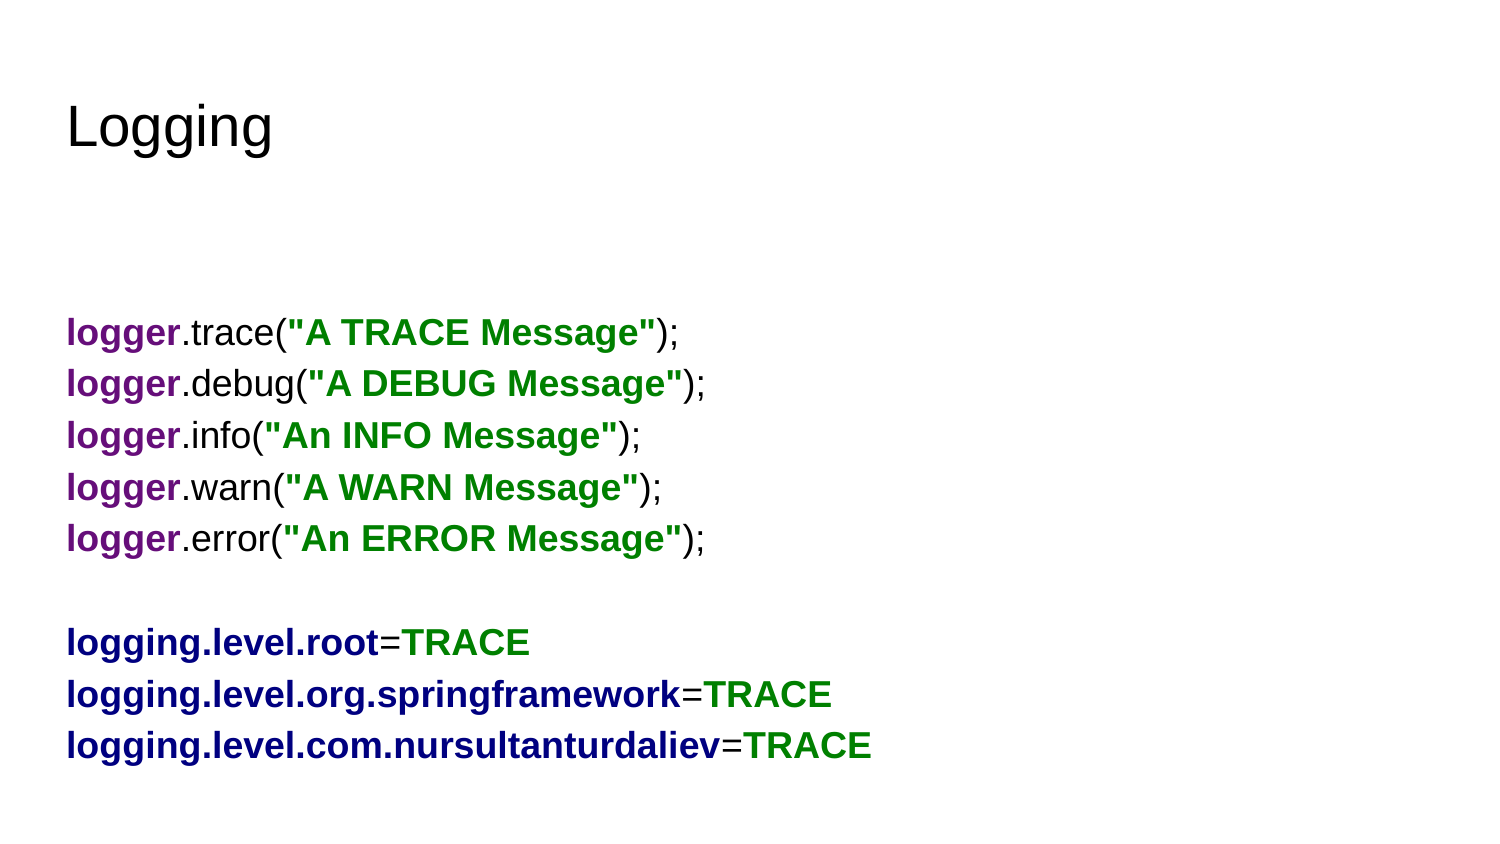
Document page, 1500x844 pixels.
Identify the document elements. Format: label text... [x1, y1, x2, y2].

list logger.trace("A TRACE Message"); logger.debug("A DEBUG Message"); logger.info("An INFO Message"); logger.warn("A WARN Message"); logger.error("An ERROR Message"); logging.level.root=TRACE logging.level.org.springframework=TRACE logging.level.com.nursultanturdaliev=TRACE [51, 189, 907, 780]
title Logging [51, 72, 1449, 167]
